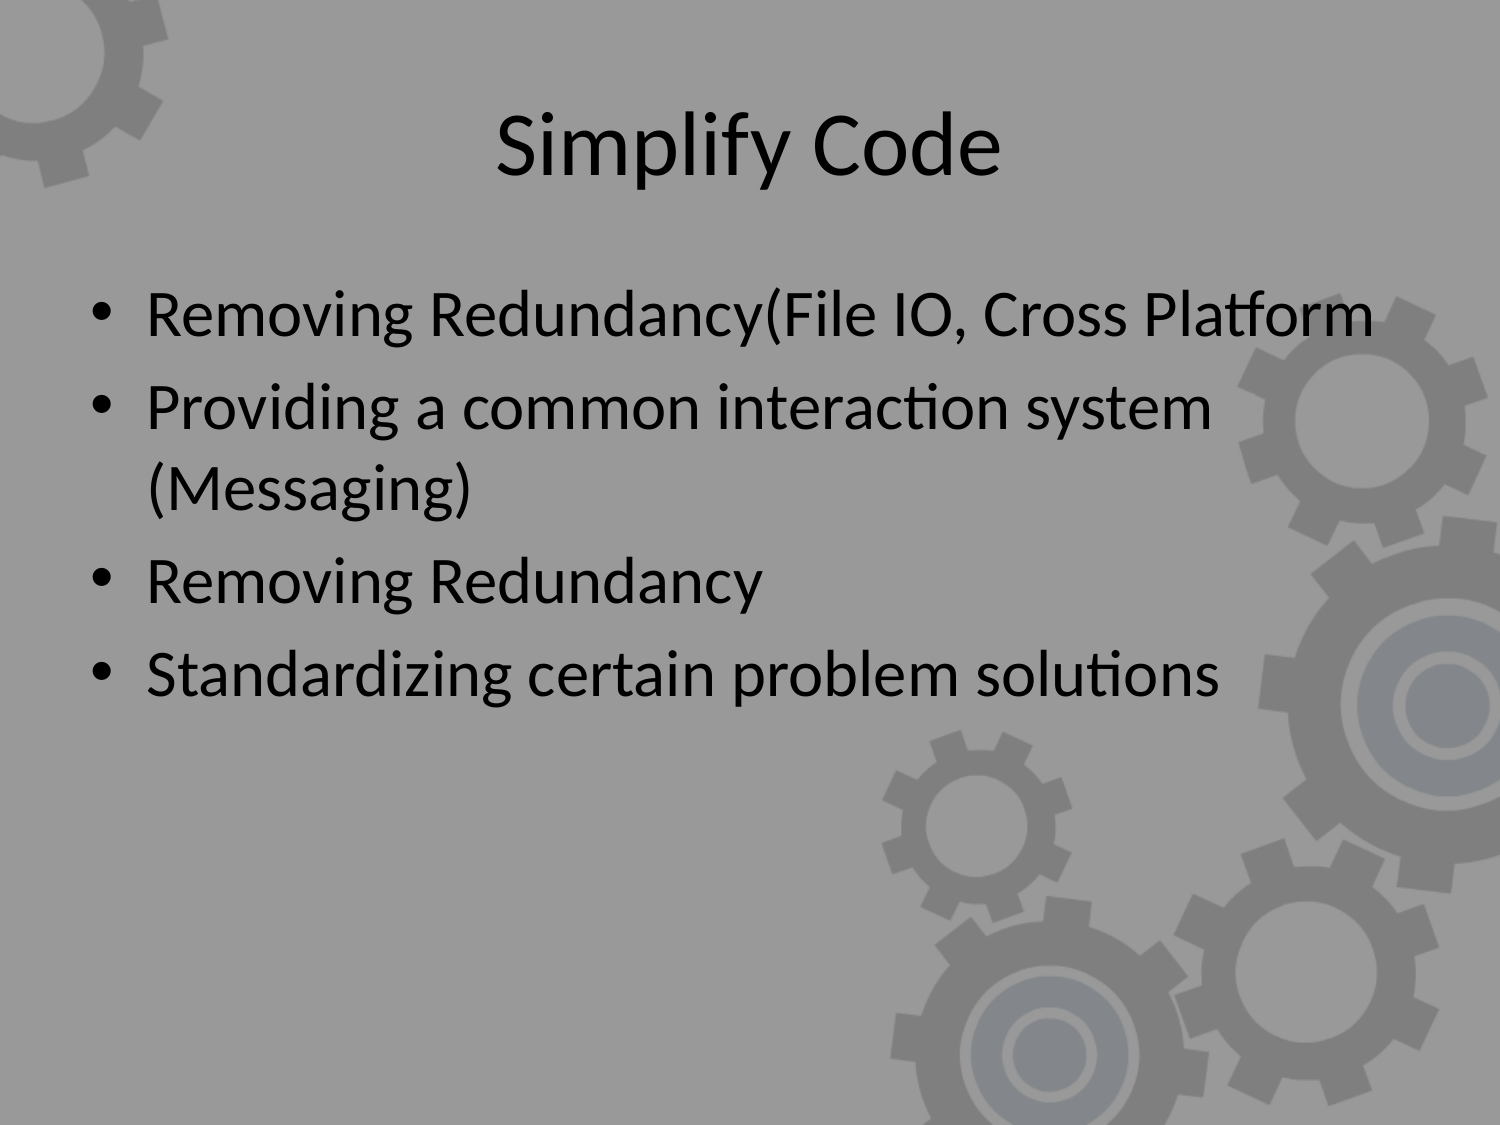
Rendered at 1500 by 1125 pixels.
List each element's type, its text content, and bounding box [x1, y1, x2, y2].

list Removing Redundancy(File IO, Cross Platform Providing a common interaction system (Messaging) Removing Redundancy Standardizing certain problem solutions [75, 262, 1425, 1005]
title Simplify Code [75, 45, 1425, 233]
picture [0, 0, 1500, 1125]
